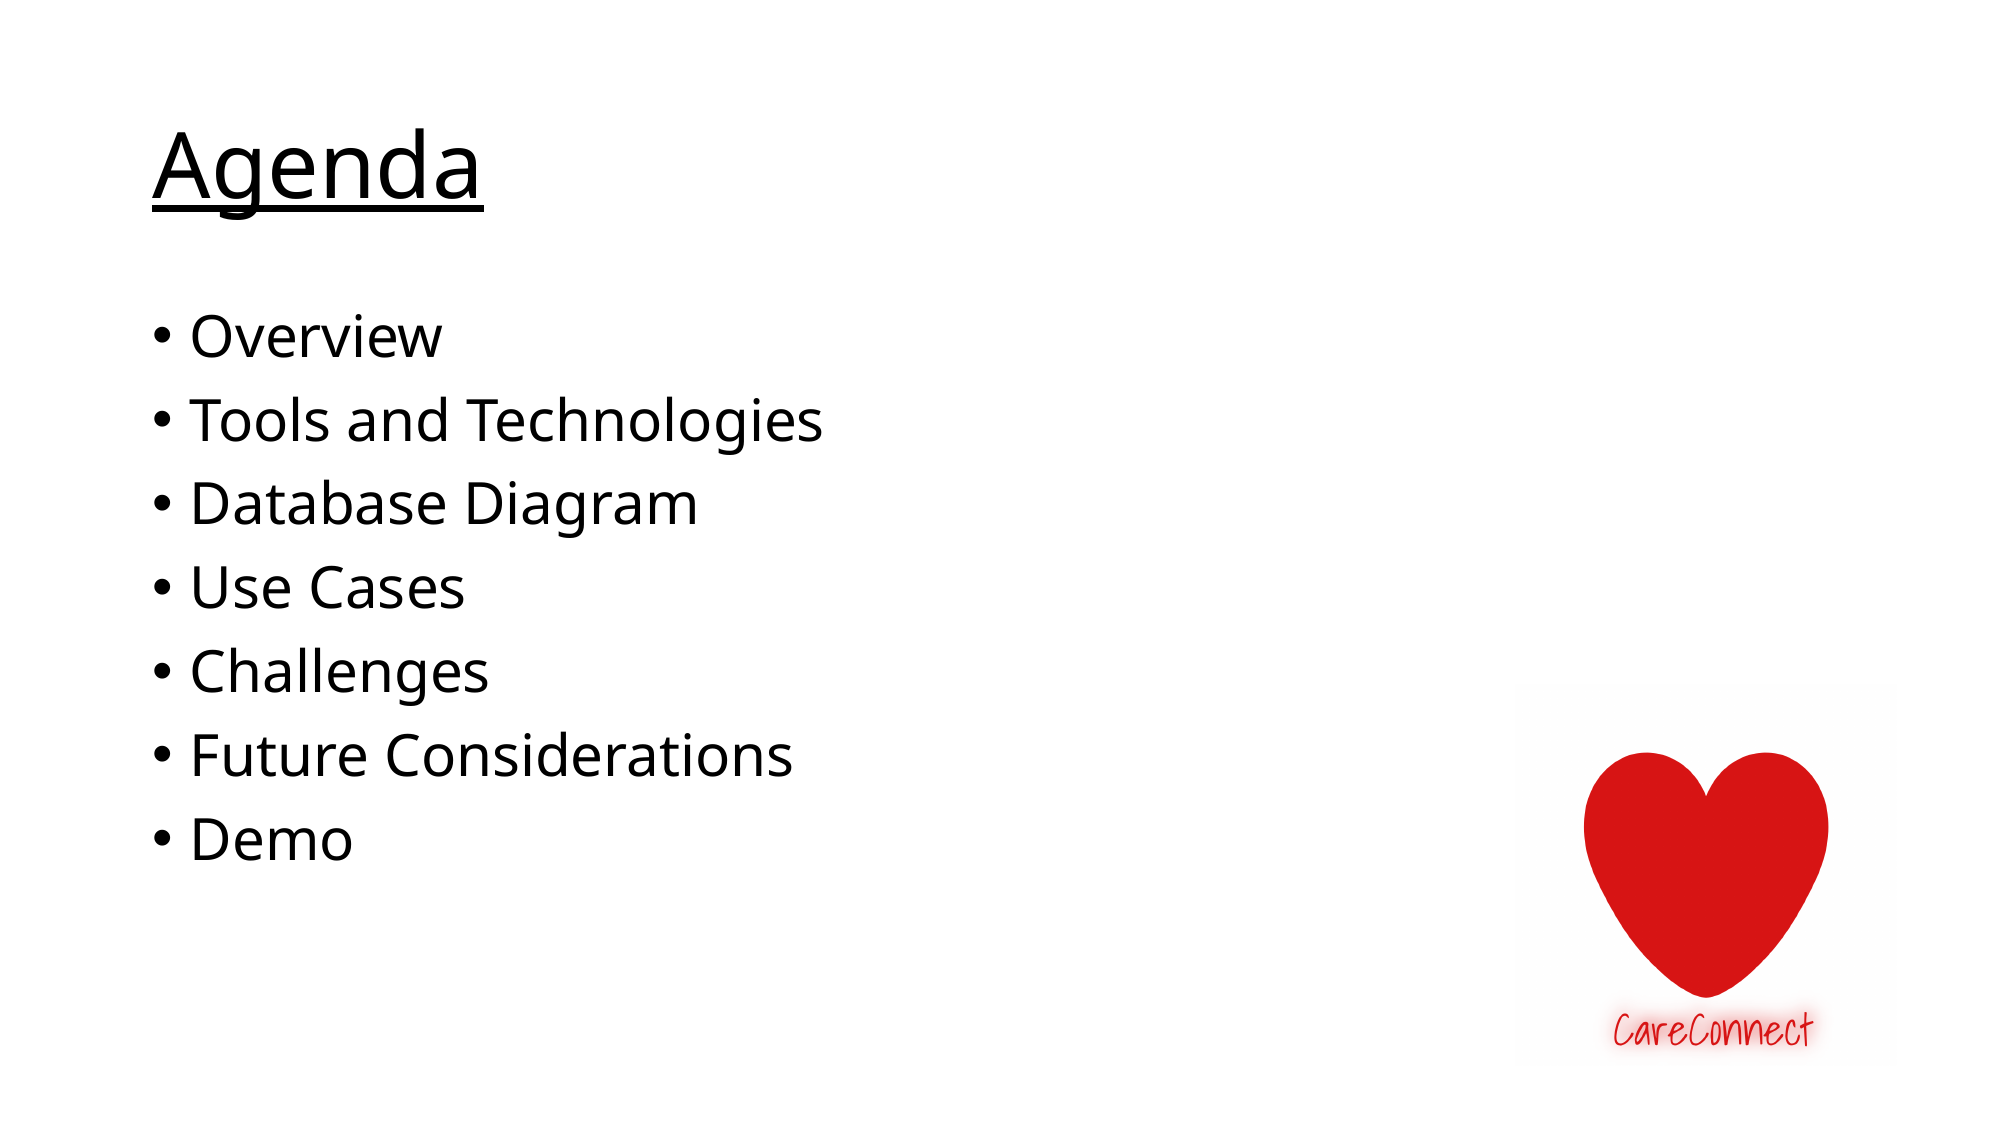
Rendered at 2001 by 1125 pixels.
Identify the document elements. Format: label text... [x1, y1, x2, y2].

title Agenda [137, 59, 1863, 278]
list Overview Tools and Technologies Database Diagram Use Cases Challenges Future Considerations Demo [137, 299, 1863, 1014]
picture [1515, 683, 1898, 1066]
